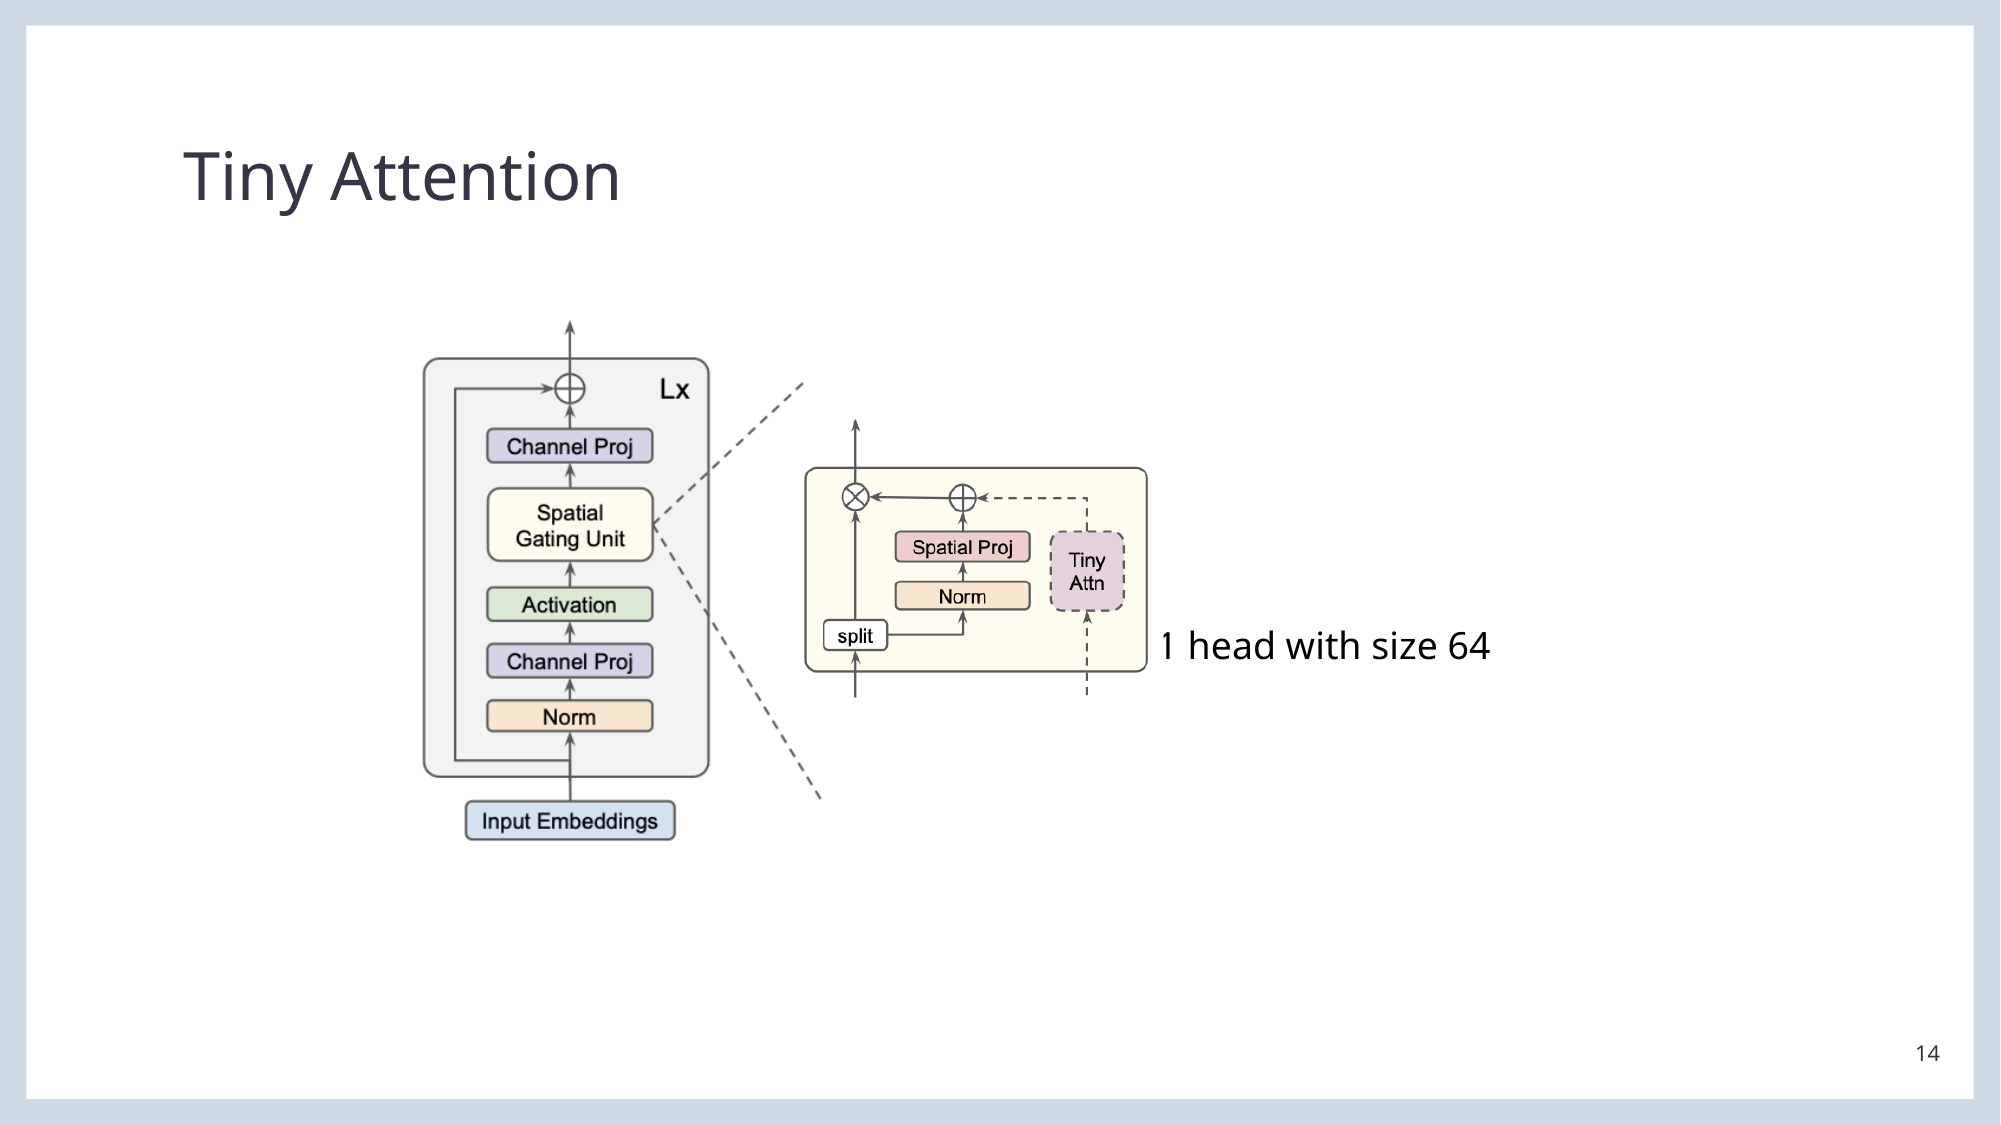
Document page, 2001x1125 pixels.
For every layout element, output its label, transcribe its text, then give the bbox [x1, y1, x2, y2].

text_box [382, 270, 1164, 882]
text_box 1 head with size 64 [1164, 614, 1506, 675]
slide_number 14 [1869, 1024, 1956, 1085]
title Tiny Attention [168, 118, 1832, 331]
